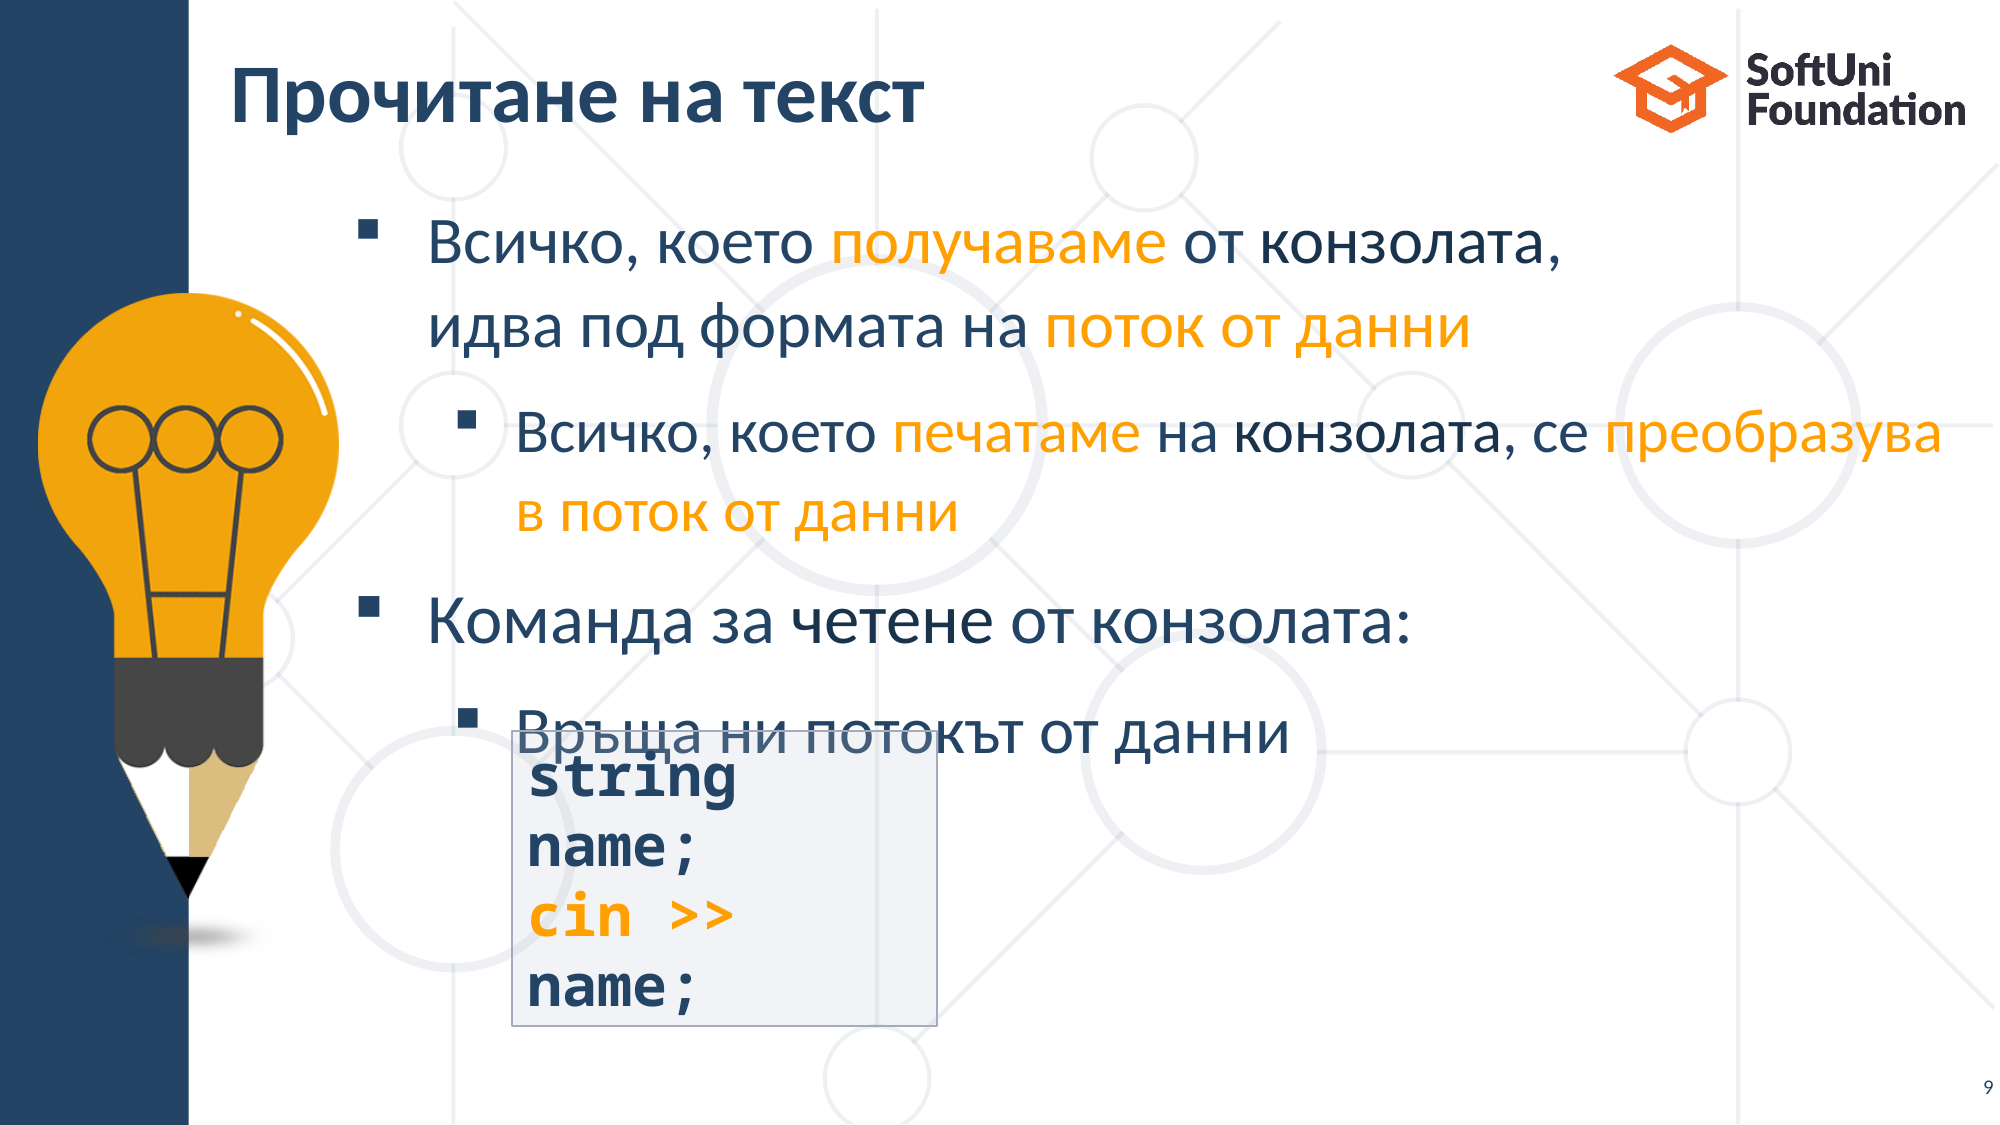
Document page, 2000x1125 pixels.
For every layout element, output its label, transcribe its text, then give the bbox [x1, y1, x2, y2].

slide_number 9 [1929, 1070, 2000, 1103]
picture [1613, 44, 1965, 133]
picture [38, 293, 335, 961]
list Всичко, което получаваме от конзолата, идва под формата на поток от данни Всичко, което печатаме на конзолата, се преобразува в поток от данни Команда за четене от конзолата: Връща ни потокът от данни [335, 187, 1964, 1053]
text_box string namе; cin >> name; [512, 730, 938, 1026]
title Прочитане на текст [212, 16, 1591, 162]
